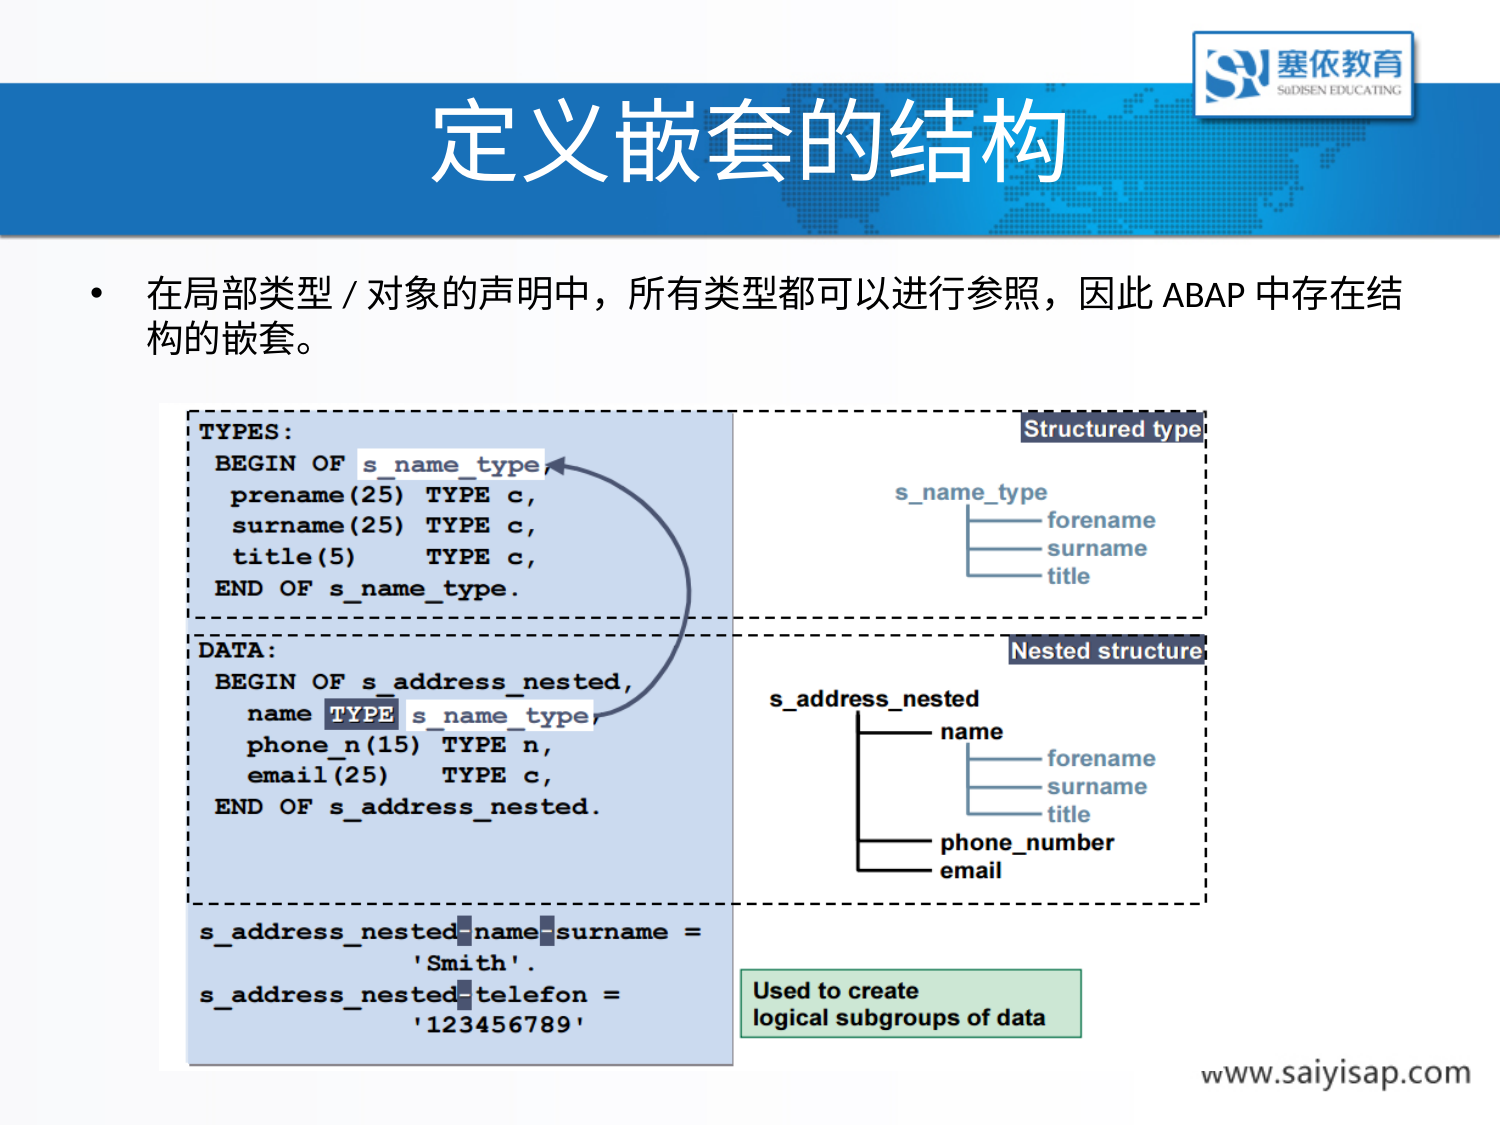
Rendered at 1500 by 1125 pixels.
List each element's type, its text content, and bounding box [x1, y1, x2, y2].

list 在局部类型/对象的声明中，所有类型都可以进行参照，因此ABAP中存在结构的嵌套。 [75, 262, 1425, 1005]
title 定义嵌套的结构 [75, 45, 1425, 233]
picture [0, 0, 1500, 1125]
